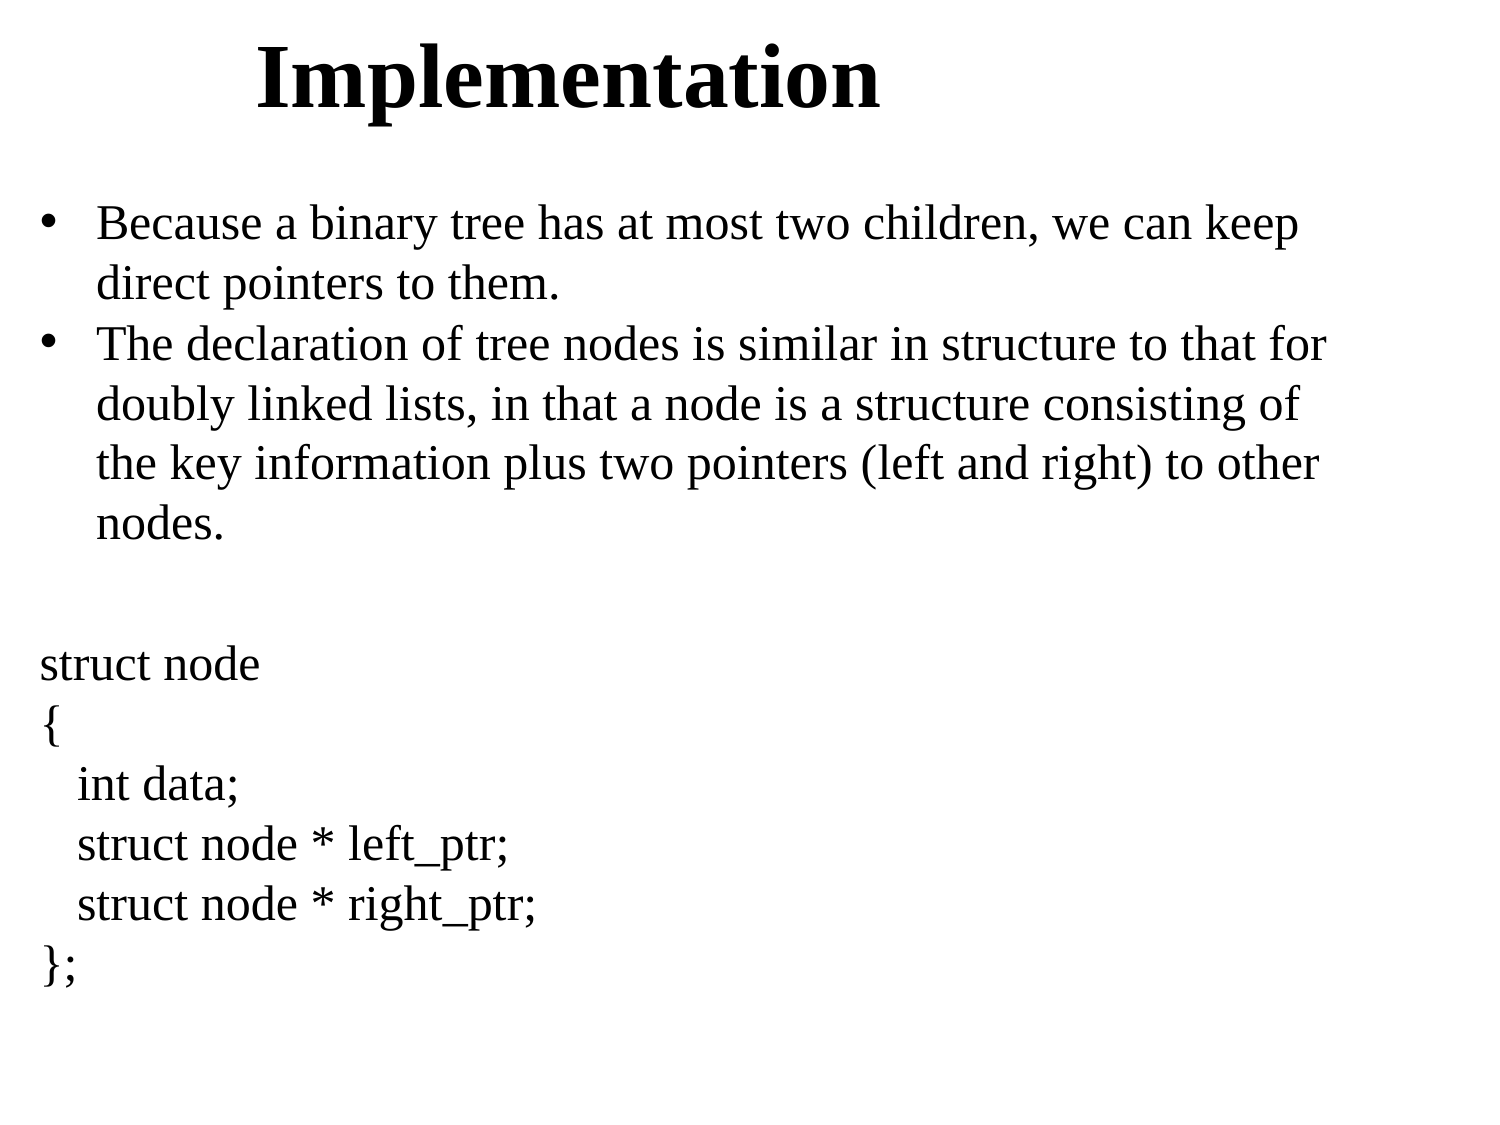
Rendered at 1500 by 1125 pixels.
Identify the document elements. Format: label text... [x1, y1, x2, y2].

text_box Implementation [75, 24, 1063, 118]
text_box Because a binary tree has at most two children, we can keep direct pointers to them. The declaration of tree nodes is similar in structure to that for doubly linked lists, in that a node is a structure consisting of the key information plus two pointers (left and right) to other nodes. struct node { int data; struct node * left_ptr; struct node * right_ptr; }; [24, 182, 1350, 925]
